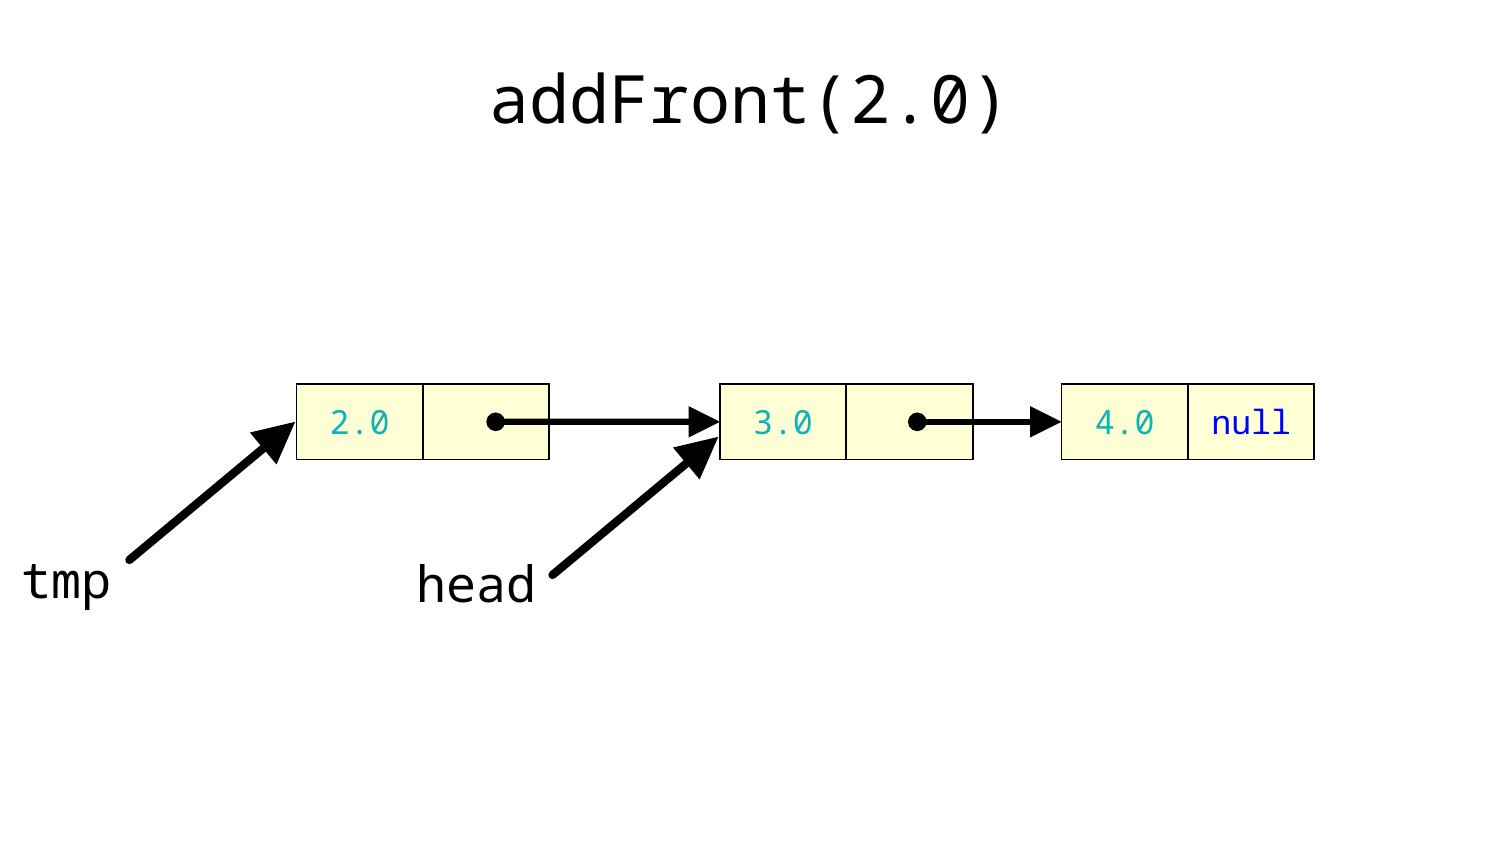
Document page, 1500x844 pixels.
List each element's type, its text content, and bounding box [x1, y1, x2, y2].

text_box head [349, 544, 603, 620]
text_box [129, 421, 296, 561]
text_box tmp [1, 541, 132, 617]
table_header [424, 385, 548, 459]
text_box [552, 436, 719, 576]
table_header null [1189, 385, 1313, 459]
title addFront(2.0) [75, 41, 1425, 152]
table_header 4.0 [1062, 385, 1187, 459]
table_header 2.0 [297, 385, 422, 459]
table_header [847, 385, 972, 459]
table_header 3.0 [721, 385, 845, 459]
